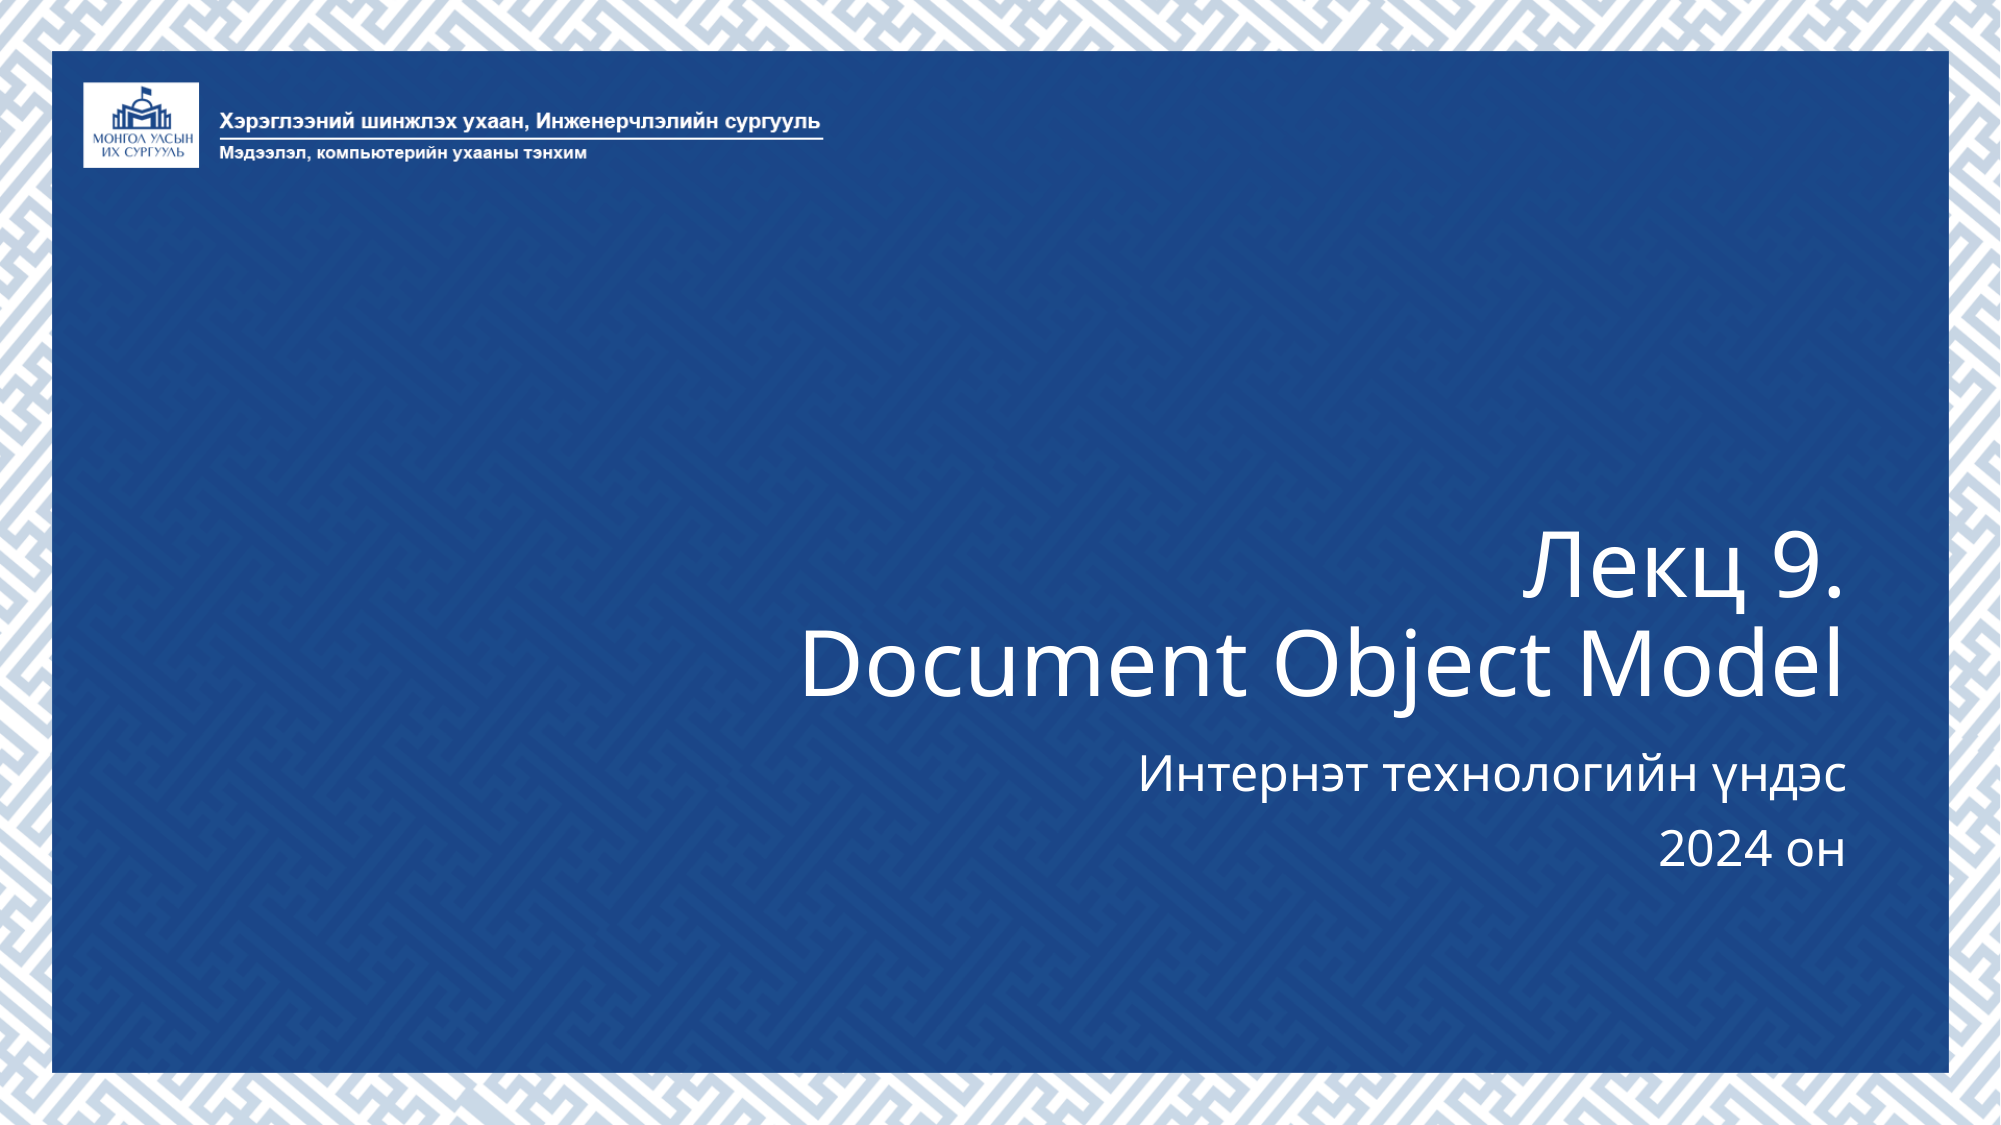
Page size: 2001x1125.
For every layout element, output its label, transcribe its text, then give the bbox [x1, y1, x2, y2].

picture [0, 0, 2001, 1125]
title Лекц 9. Document Object Model [389, 412, 1863, 724]
subtitle Интернэт технологийн үндэс 2024 он [441, 740, 1863, 1013]
